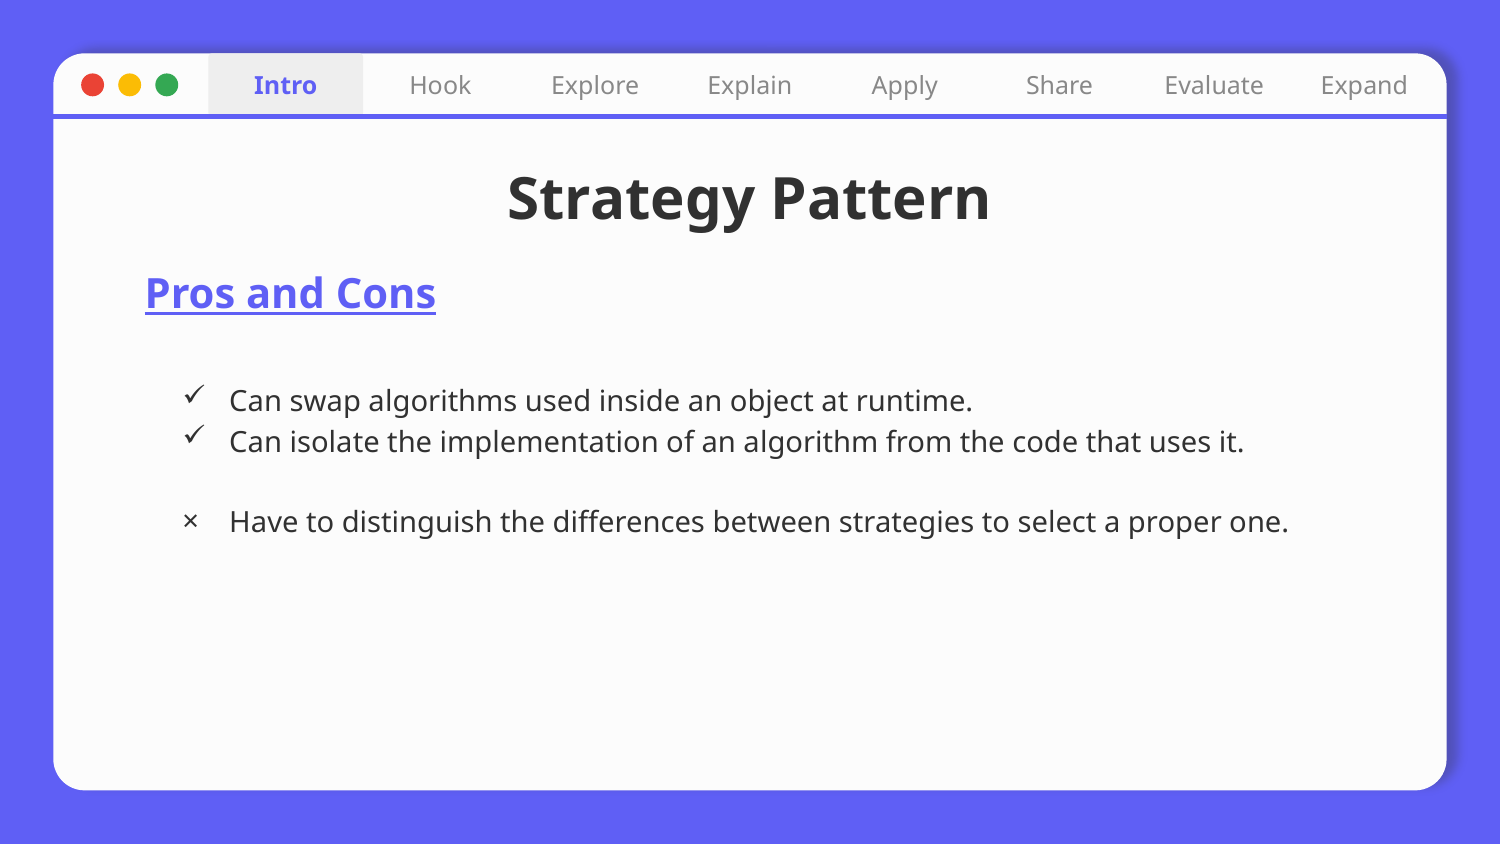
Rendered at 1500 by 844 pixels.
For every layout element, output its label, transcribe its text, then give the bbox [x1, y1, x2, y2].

text_box Apply [827, 53, 982, 114]
text_box Evaluate [1136, 53, 1292, 114]
subtitle Can swap algorithms used inside an object at runtime. Can isolate the implementation of an algorithm from the code that uses it. Have to distinguish the differences between strategies to select a proper one. [166, 362, 1356, 668]
text_box Explore [517, 53, 672, 114]
text_box Intro [208, 53, 364, 114]
text_box Share [982, 53, 1137, 114]
text_box Expand [1291, 53, 1447, 114]
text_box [80, 73, 179, 97]
title Strategy Pattern [116, 159, 1383, 257]
text_box Explain [672, 53, 827, 114]
subtitle Pros and Cons [129, 267, 640, 332]
text_box Hook [363, 53, 518, 114]
